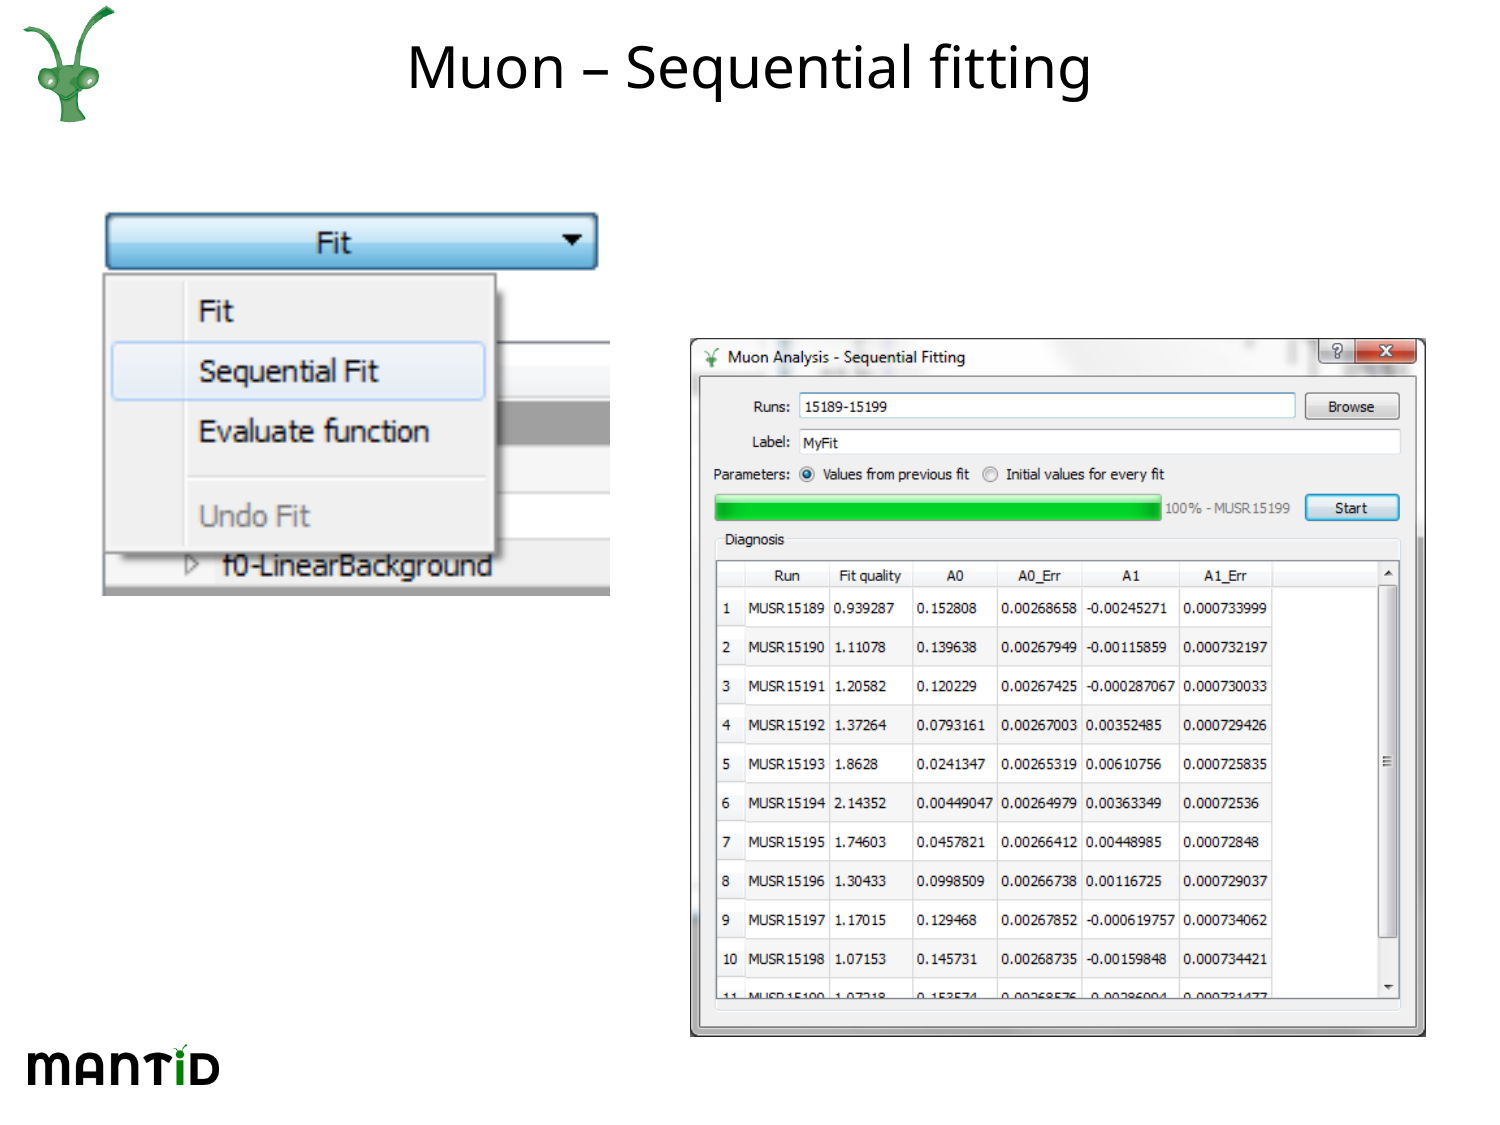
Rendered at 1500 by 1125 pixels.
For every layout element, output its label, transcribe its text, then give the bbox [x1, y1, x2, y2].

picture [690, 337, 1427, 1037]
title Muon – Sequential fitting [75, 0, 1425, 160]
picture [28, 1044, 219, 1085]
picture [0, 0, 75, 127]
picture [76, 207, 610, 597]
